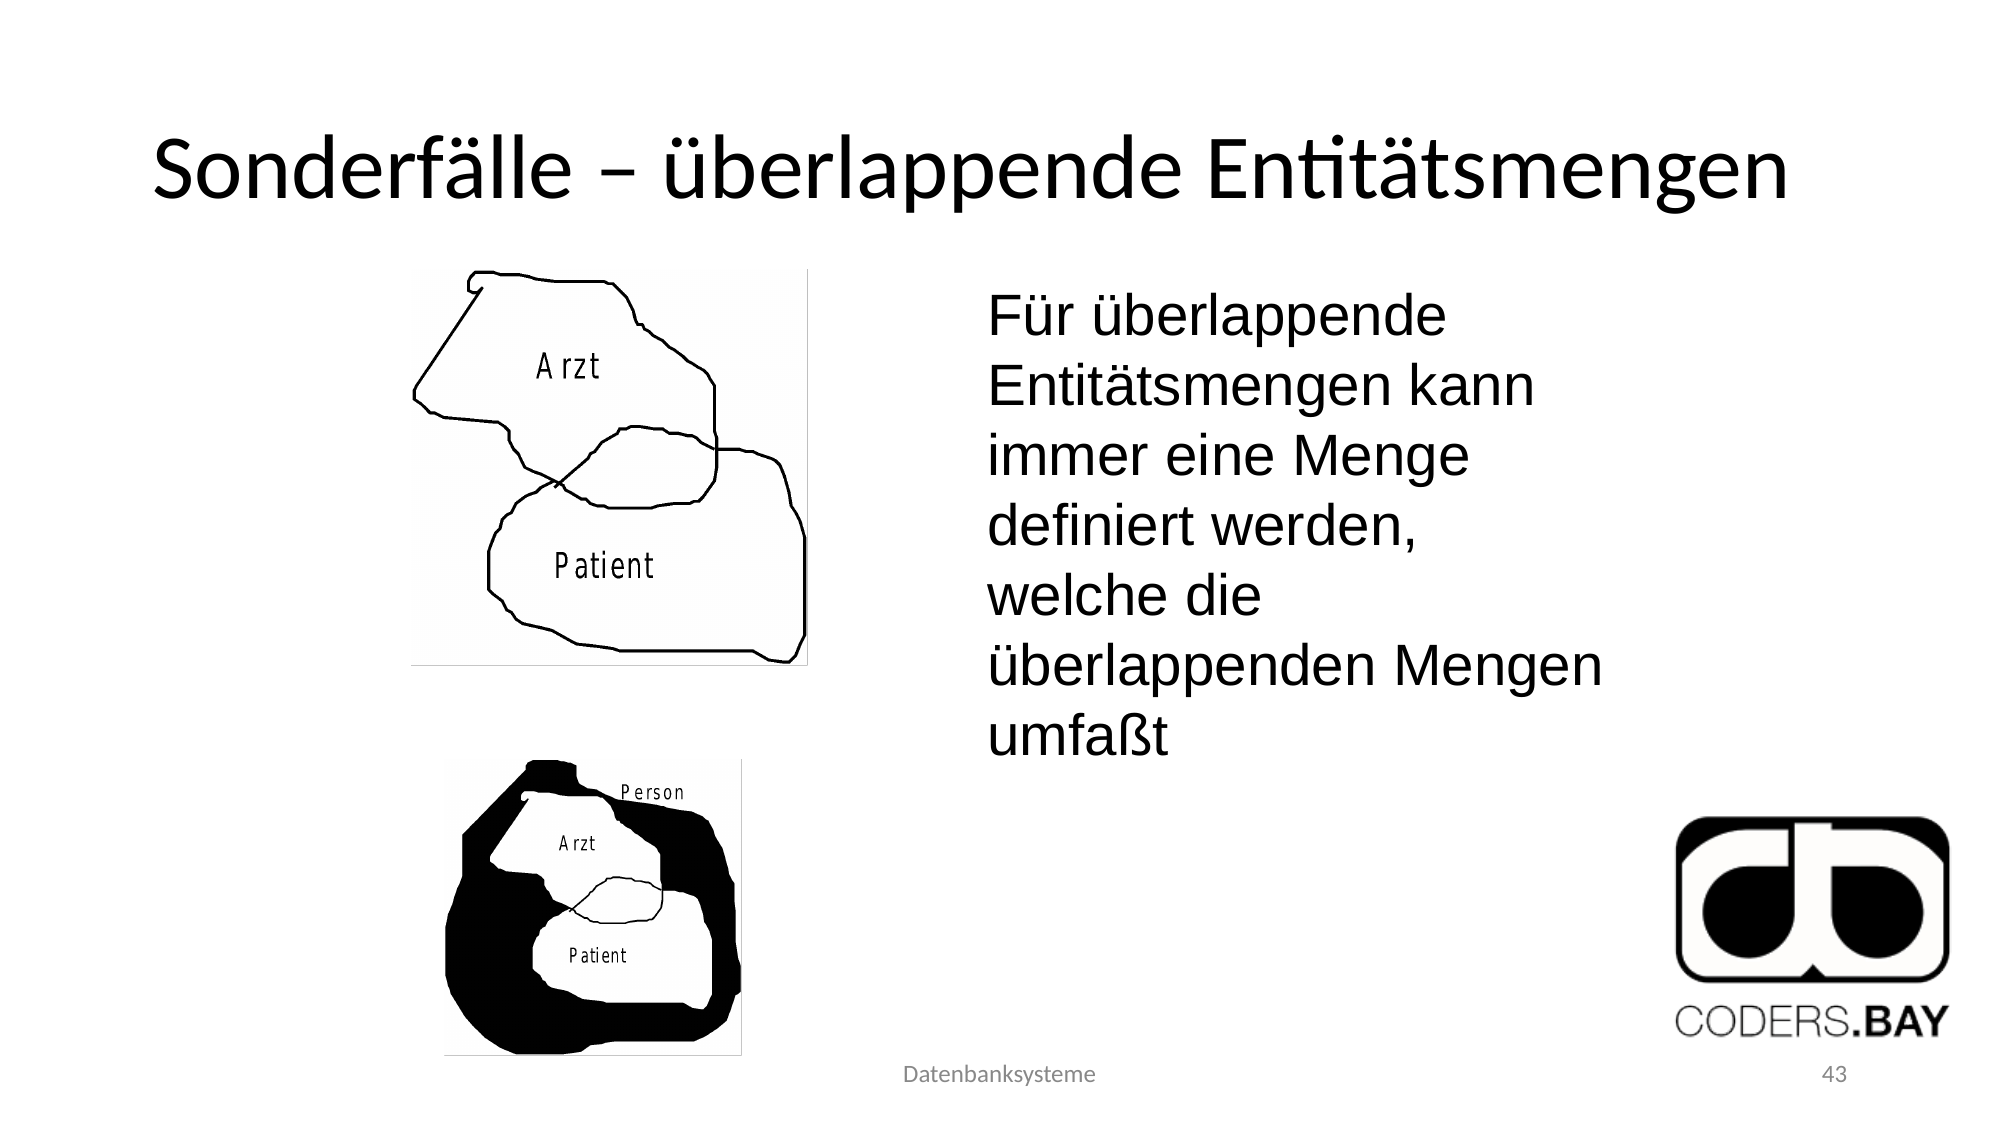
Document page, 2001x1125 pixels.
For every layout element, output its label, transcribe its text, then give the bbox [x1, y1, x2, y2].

picture [1637, 750, 1990, 1103]
footer Datenbanksysteme [662, 1042, 972, 1103]
picture [444, 758, 744, 1060]
picture [411, 269, 812, 667]
title Sonderfälle – überlappende Entitätsmengen [137, 59, 1863, 278]
text_box Für überlappende Entitätsmengen kann immer eine Menge definiert werden, welche die überlappenden Mengen umfaßt [972, 269, 1629, 1103]
